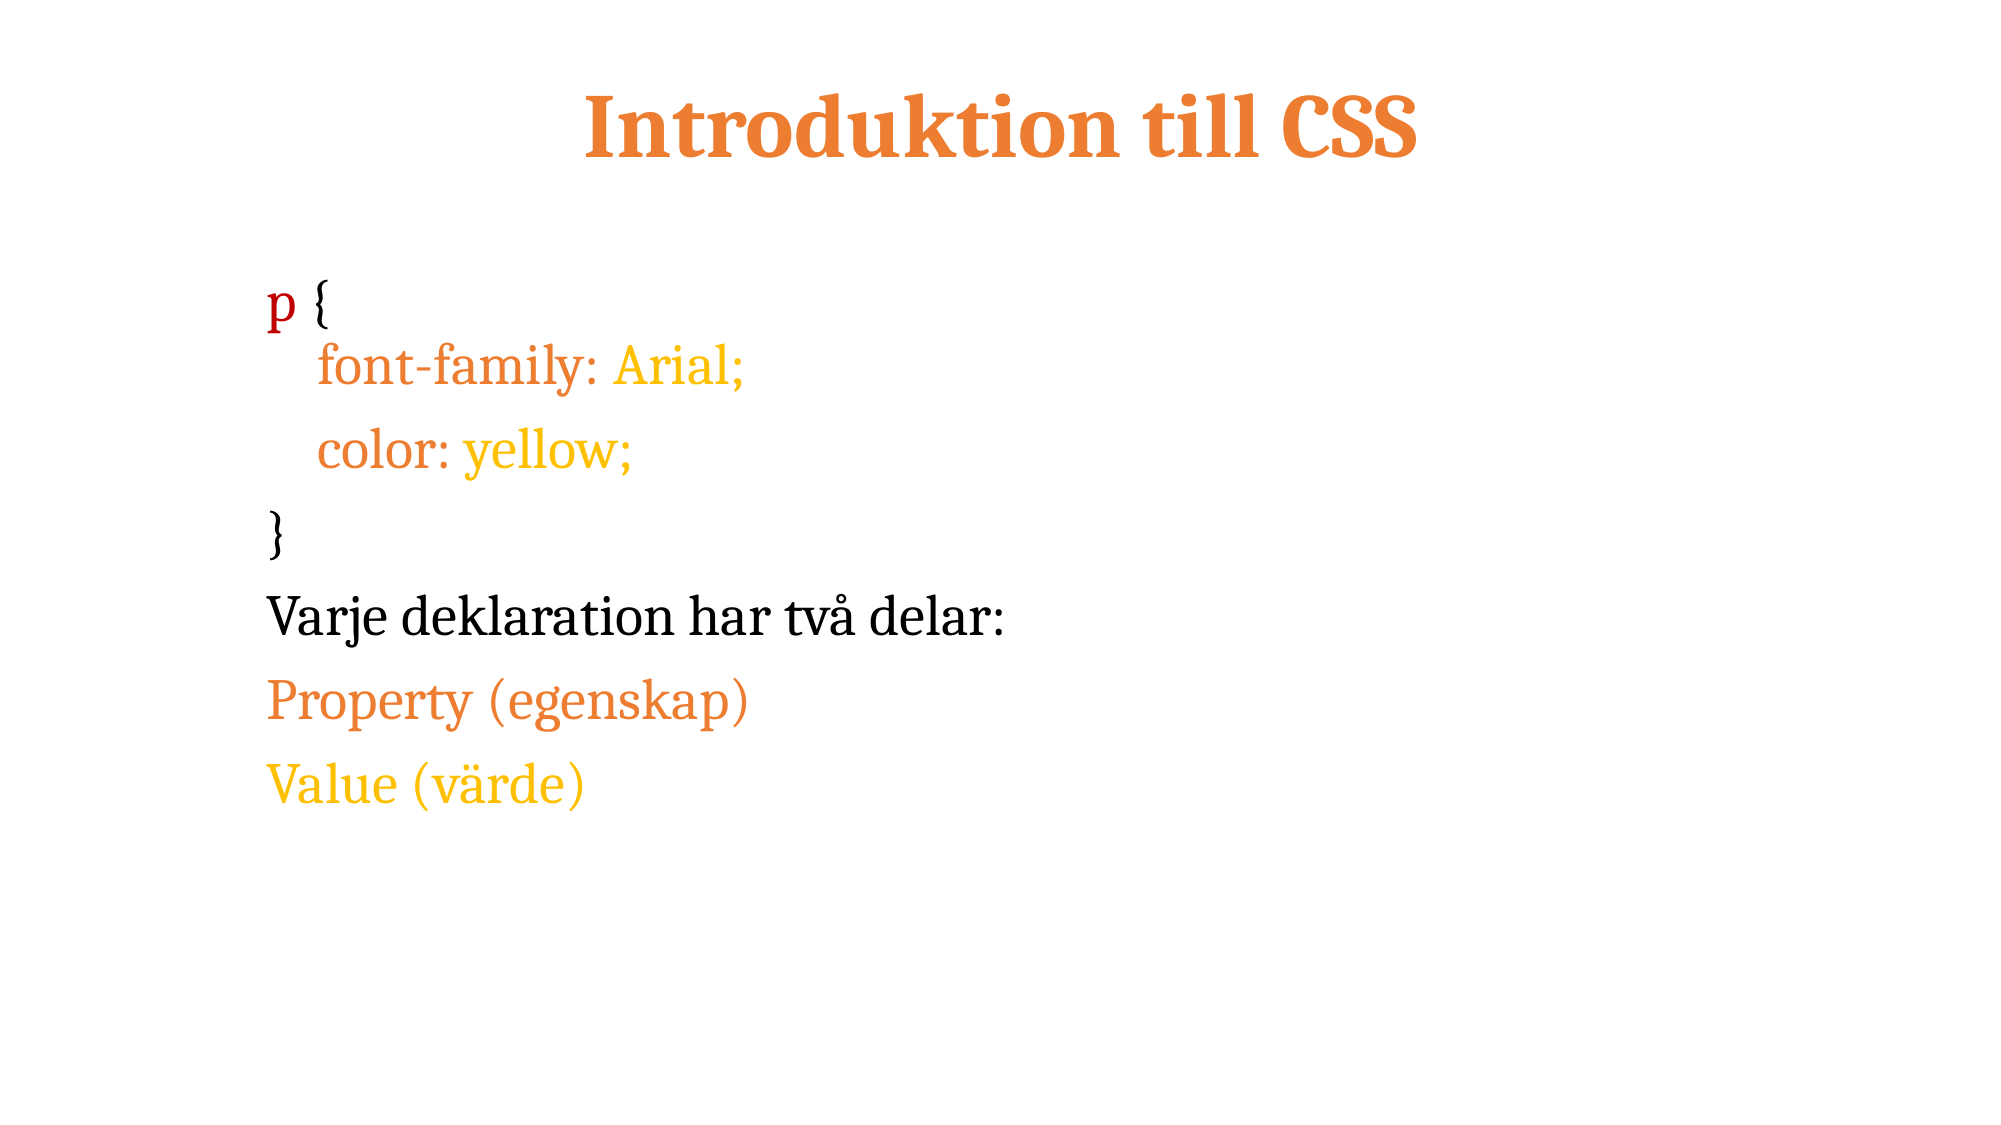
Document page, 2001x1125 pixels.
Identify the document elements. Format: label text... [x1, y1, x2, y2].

title Introduktion till CSS [251, 36, 1752, 185]
subtitle p { font-family: Arial; color: yellow; } Varje deklaration har två delar: Property (egenskap) Value (värde) [251, 264, 1752, 979]
